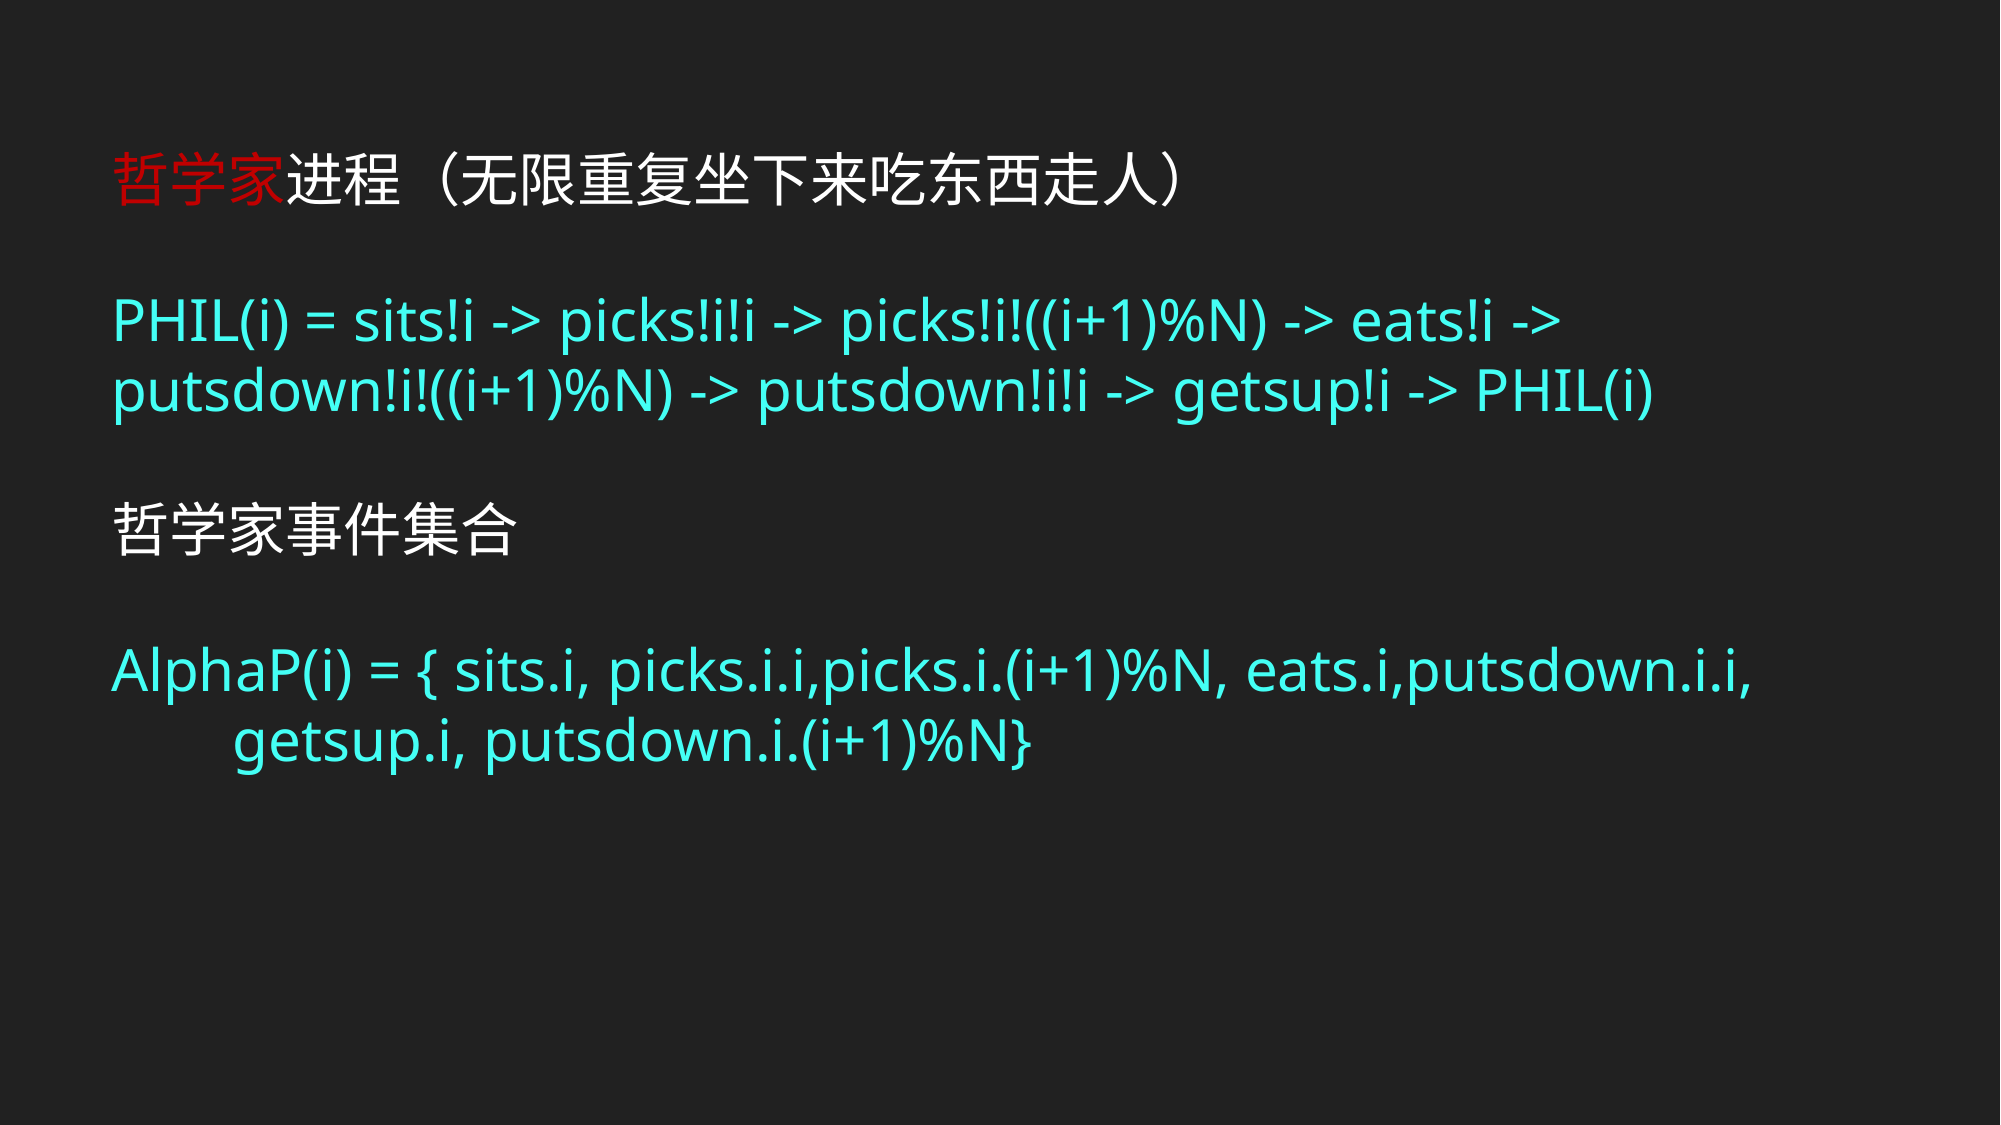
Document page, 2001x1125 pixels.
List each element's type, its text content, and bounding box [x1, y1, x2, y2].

text_box 哲学家进程（无限重复坐下来吃东西走人） PHIL(i) = sits!i -> picks!i!i -> picks!i!((i+1)%N) -> eats!i -> putsdown!i!((i+1)%N) -> putsdown!i!i -> getsup!i -> PHIL(i) 哲学家事件集合 AlphaP(i) = { sits.i, picks.i.i,picks.i.(i+1)%N, eats.i,putsdown.i.i, getsup.i, putsdown.i.(i+1)%N} [96, 136, 1787, 921]
